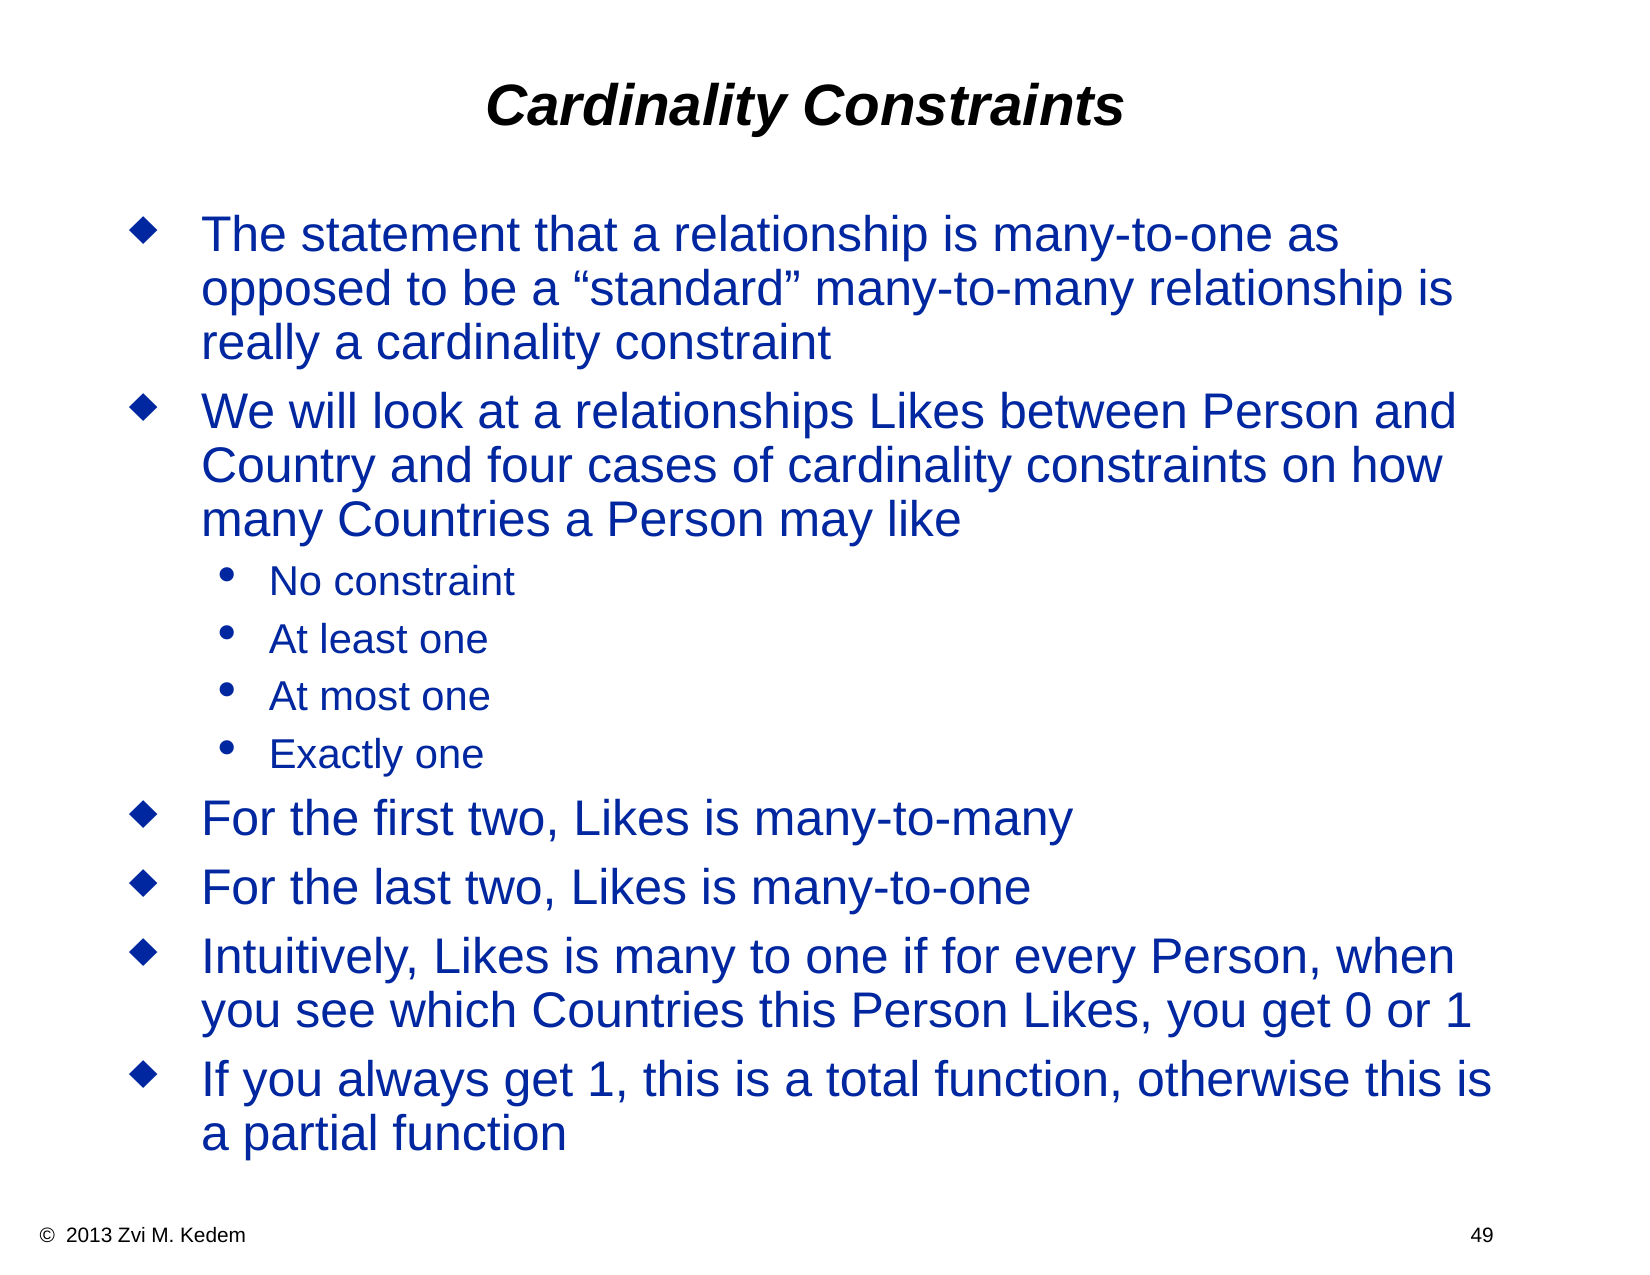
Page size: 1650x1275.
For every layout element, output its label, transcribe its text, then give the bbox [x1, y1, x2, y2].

list The statement that a relationship is many-to-one as opposed to be a “standard” many-to-many relationship is really a cardinality constraint We will look at a relationships Likes between Person and Country and four cases of cardinality constraints on how many Countries a Person may like No constraint At least one At most one Exactly one For the first two, Likes is many-to-many For the last two, Likes is many-to-one Intuitively, Likes is many to one if for every Person, when you see which Countries this Person Likes, you get 0 or 1 If you always get 1, this is a total function, otherwise this is a partial function [111, 199, 1513, 1201]
title Cardinality Constraints [111, 36, 1501, 176]
